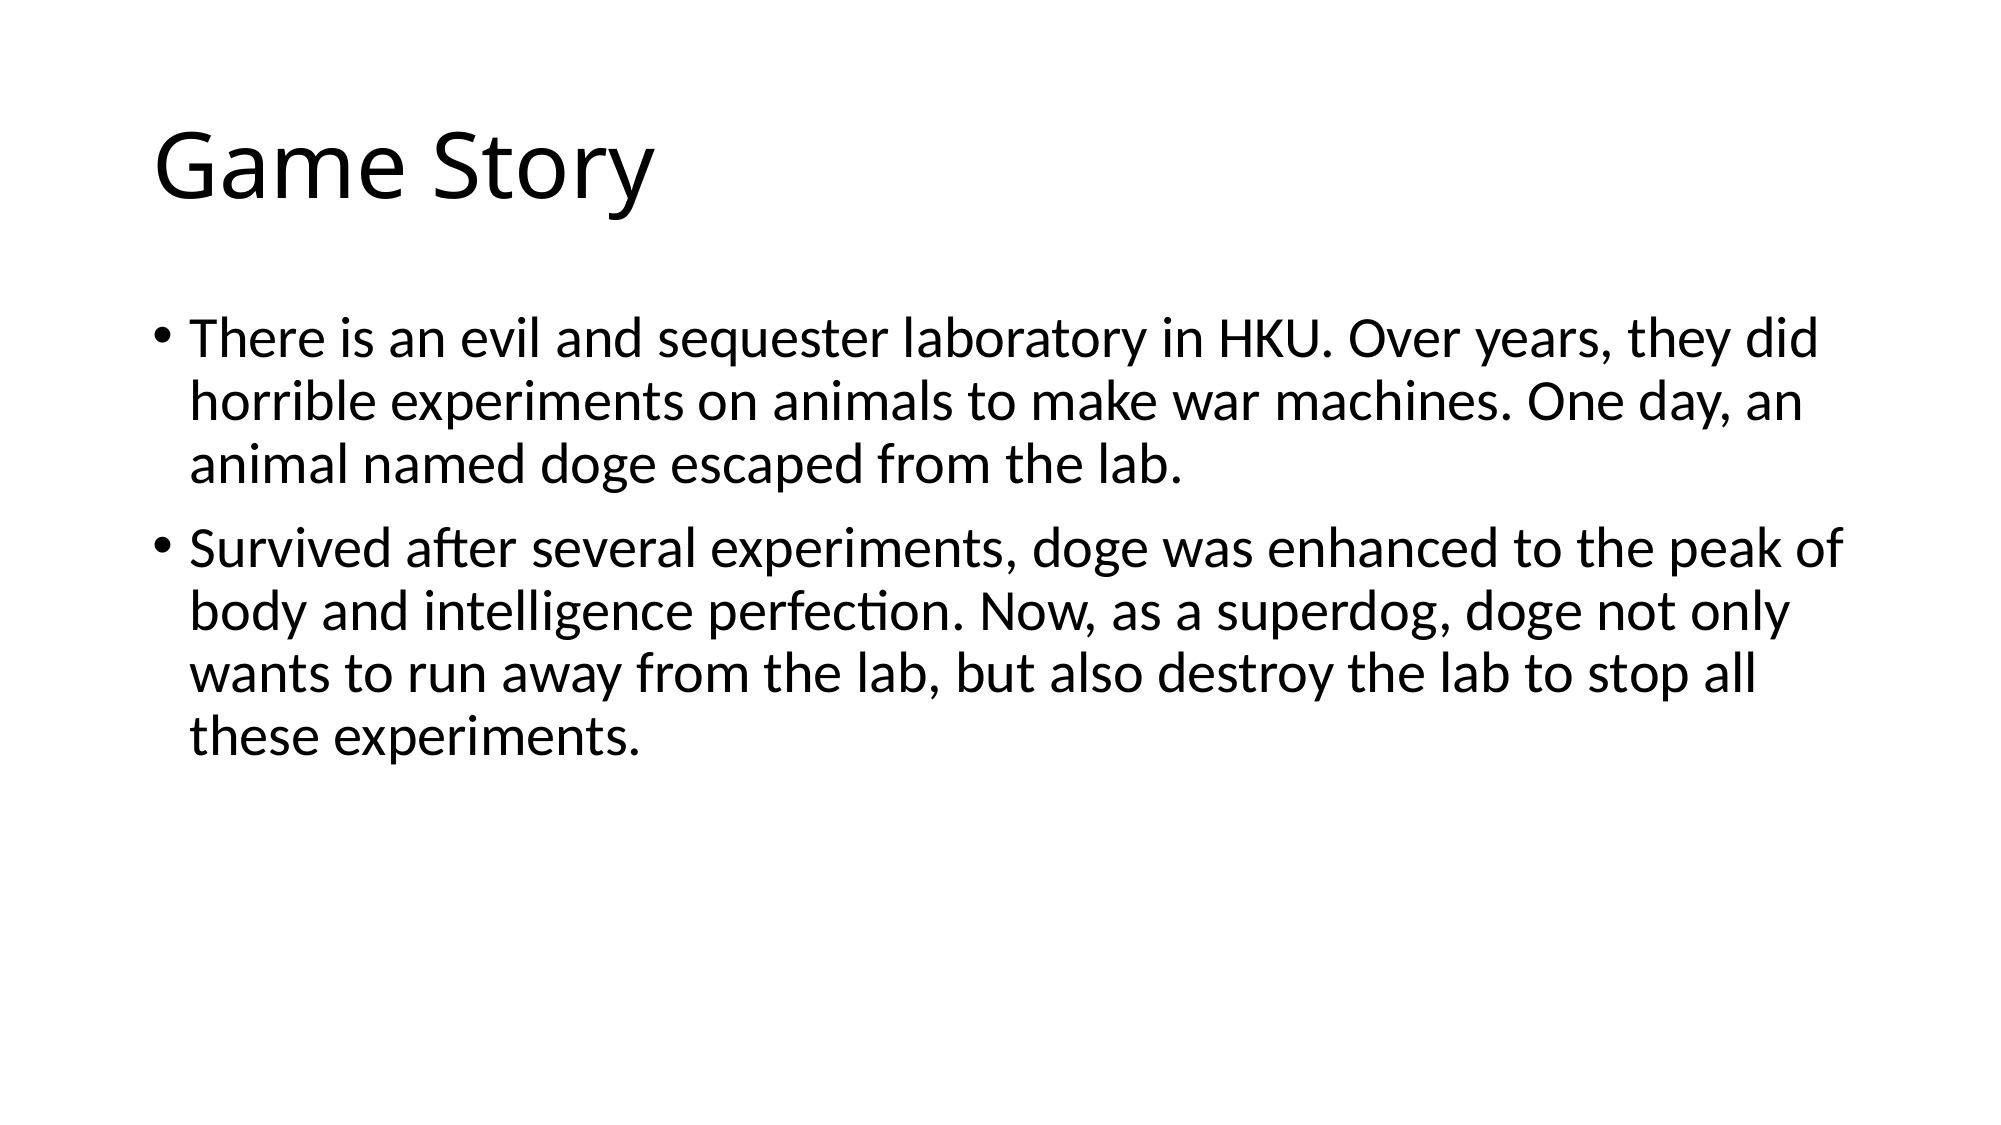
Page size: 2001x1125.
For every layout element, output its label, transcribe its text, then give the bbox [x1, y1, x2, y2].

list There is an evil and sequester laboratory in HKU. Over years, they did horrible experiments on animals to make war machines. One day, an animal named doge escaped from the lab. Survived after several experiments, doge was enhanced to the peak of body and intelligence perfection. Now, as a superdog, doge not only wants to run away from the lab, but also destroy the lab to stop all these experiments. [137, 299, 1863, 1014]
title Game Story [137, 59, 1863, 278]
